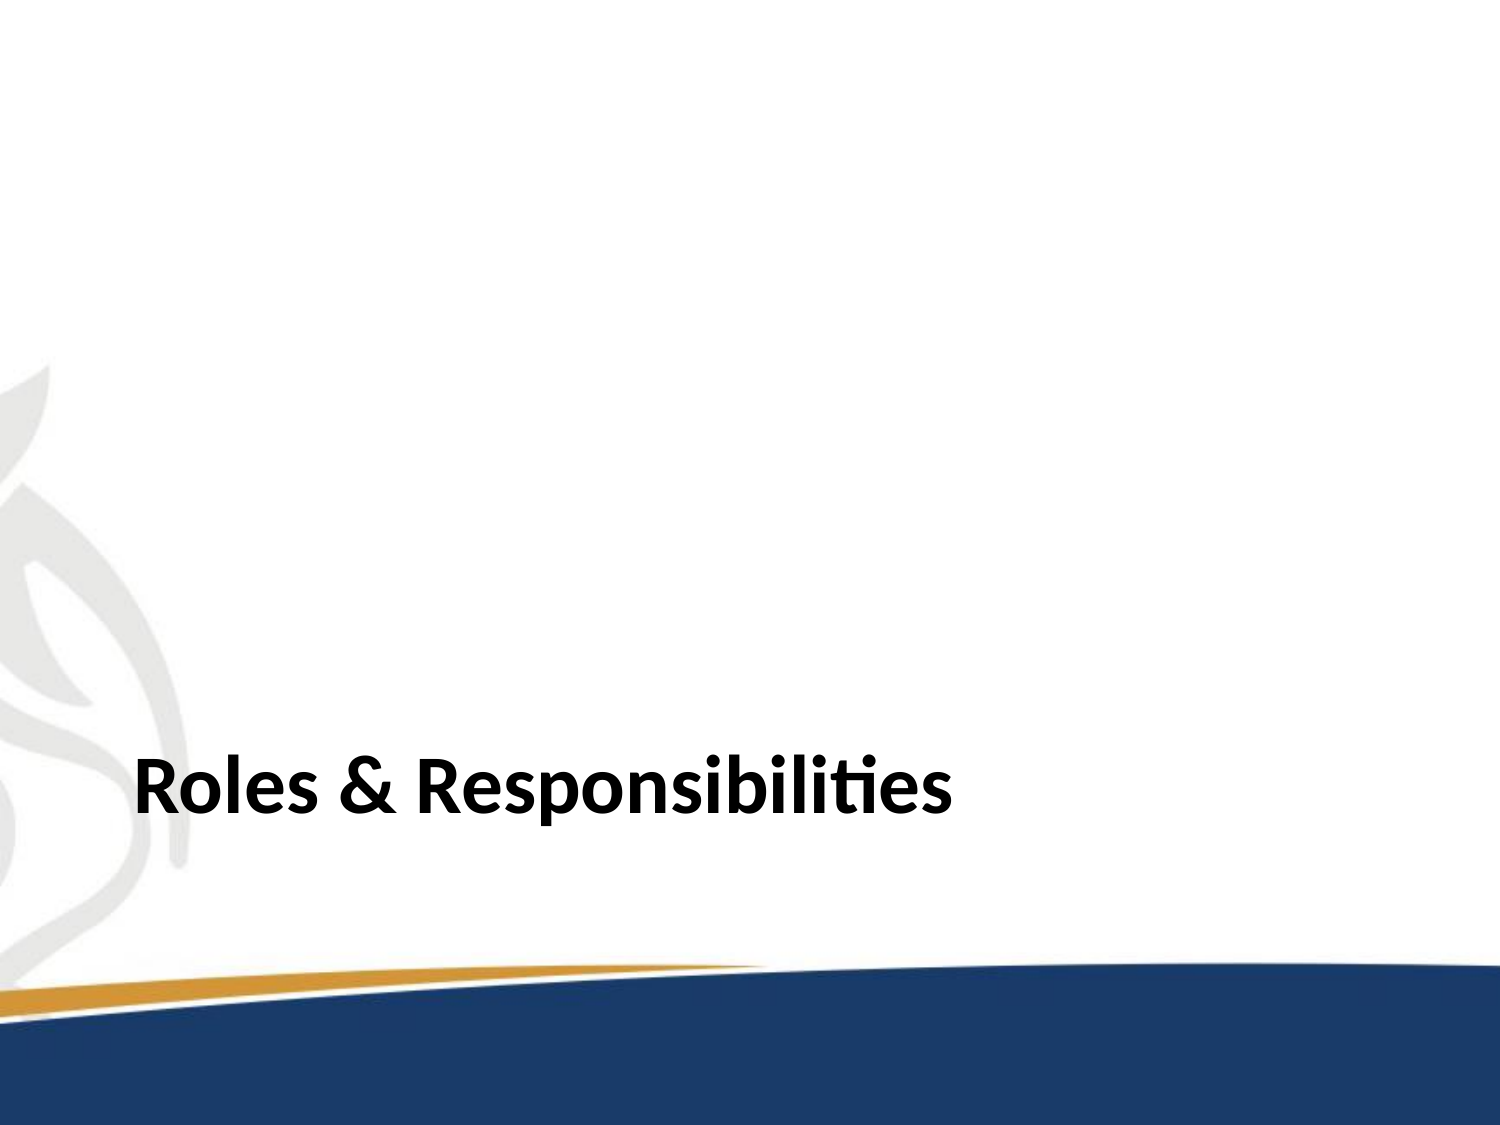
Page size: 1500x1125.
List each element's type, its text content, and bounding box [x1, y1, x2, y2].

title Roles & Responsibilities [118, 722, 1394, 947]
picture [0, 0, 1500, 1125]
